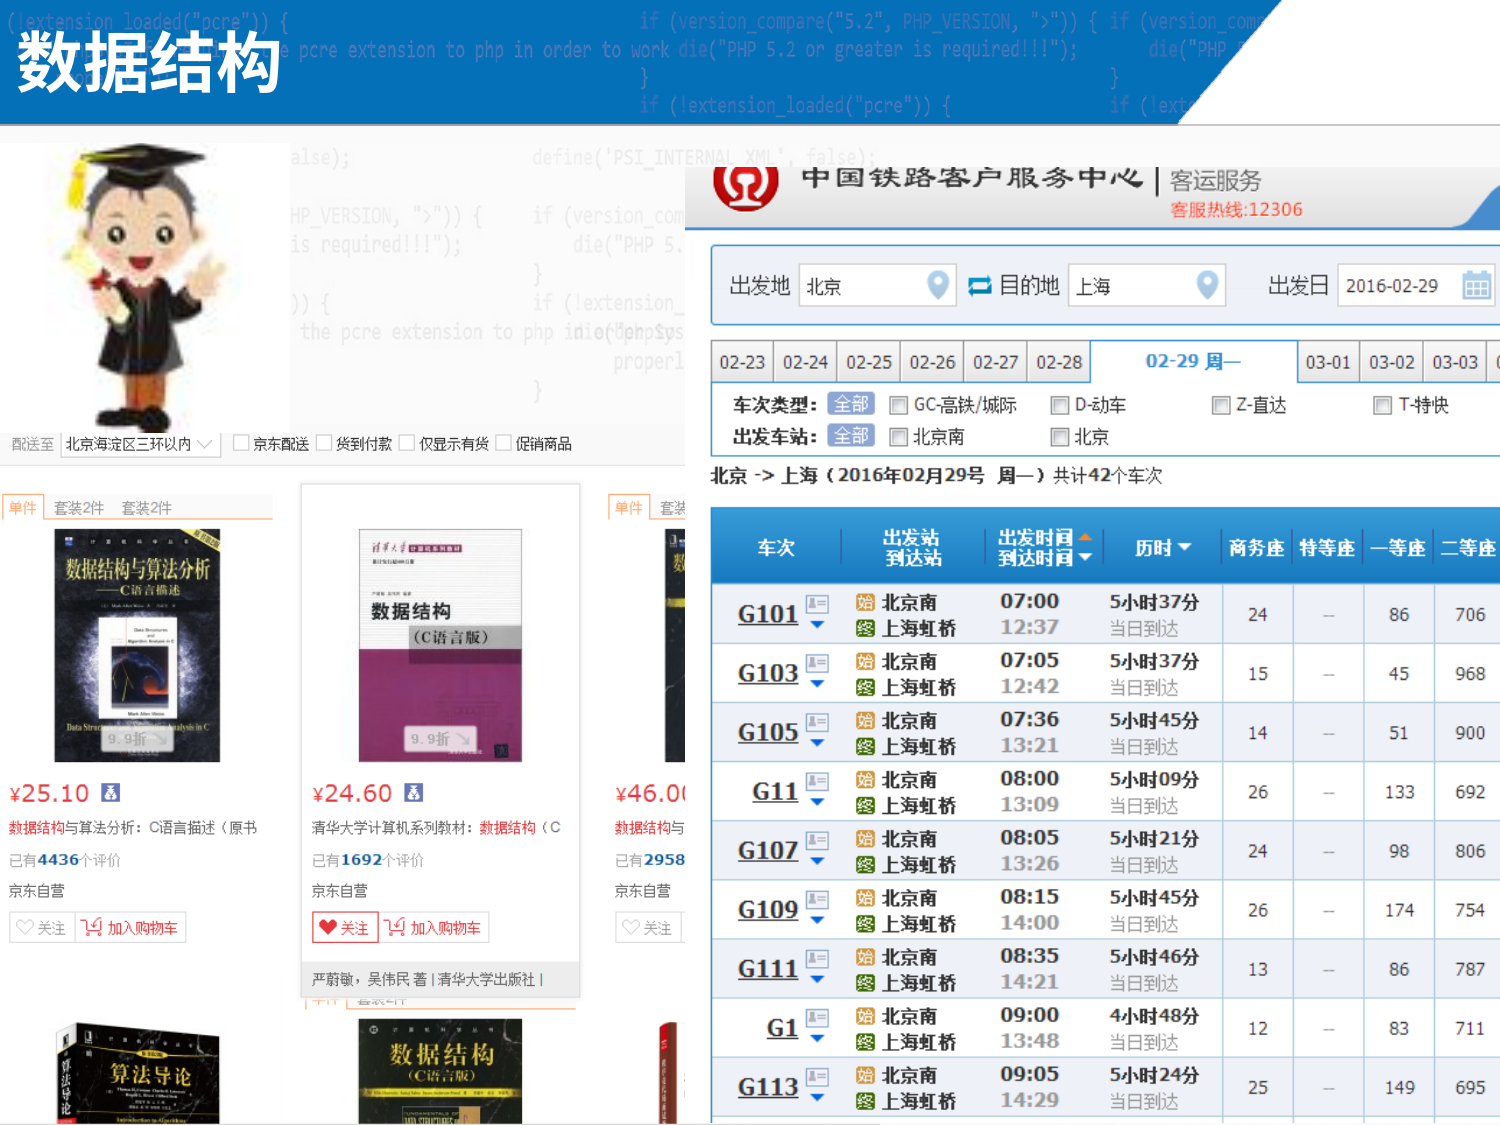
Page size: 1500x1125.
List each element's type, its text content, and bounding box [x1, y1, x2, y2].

picture [0, 0, 1500, 1125]
list 数据结构 [1, 12, 789, 110]
